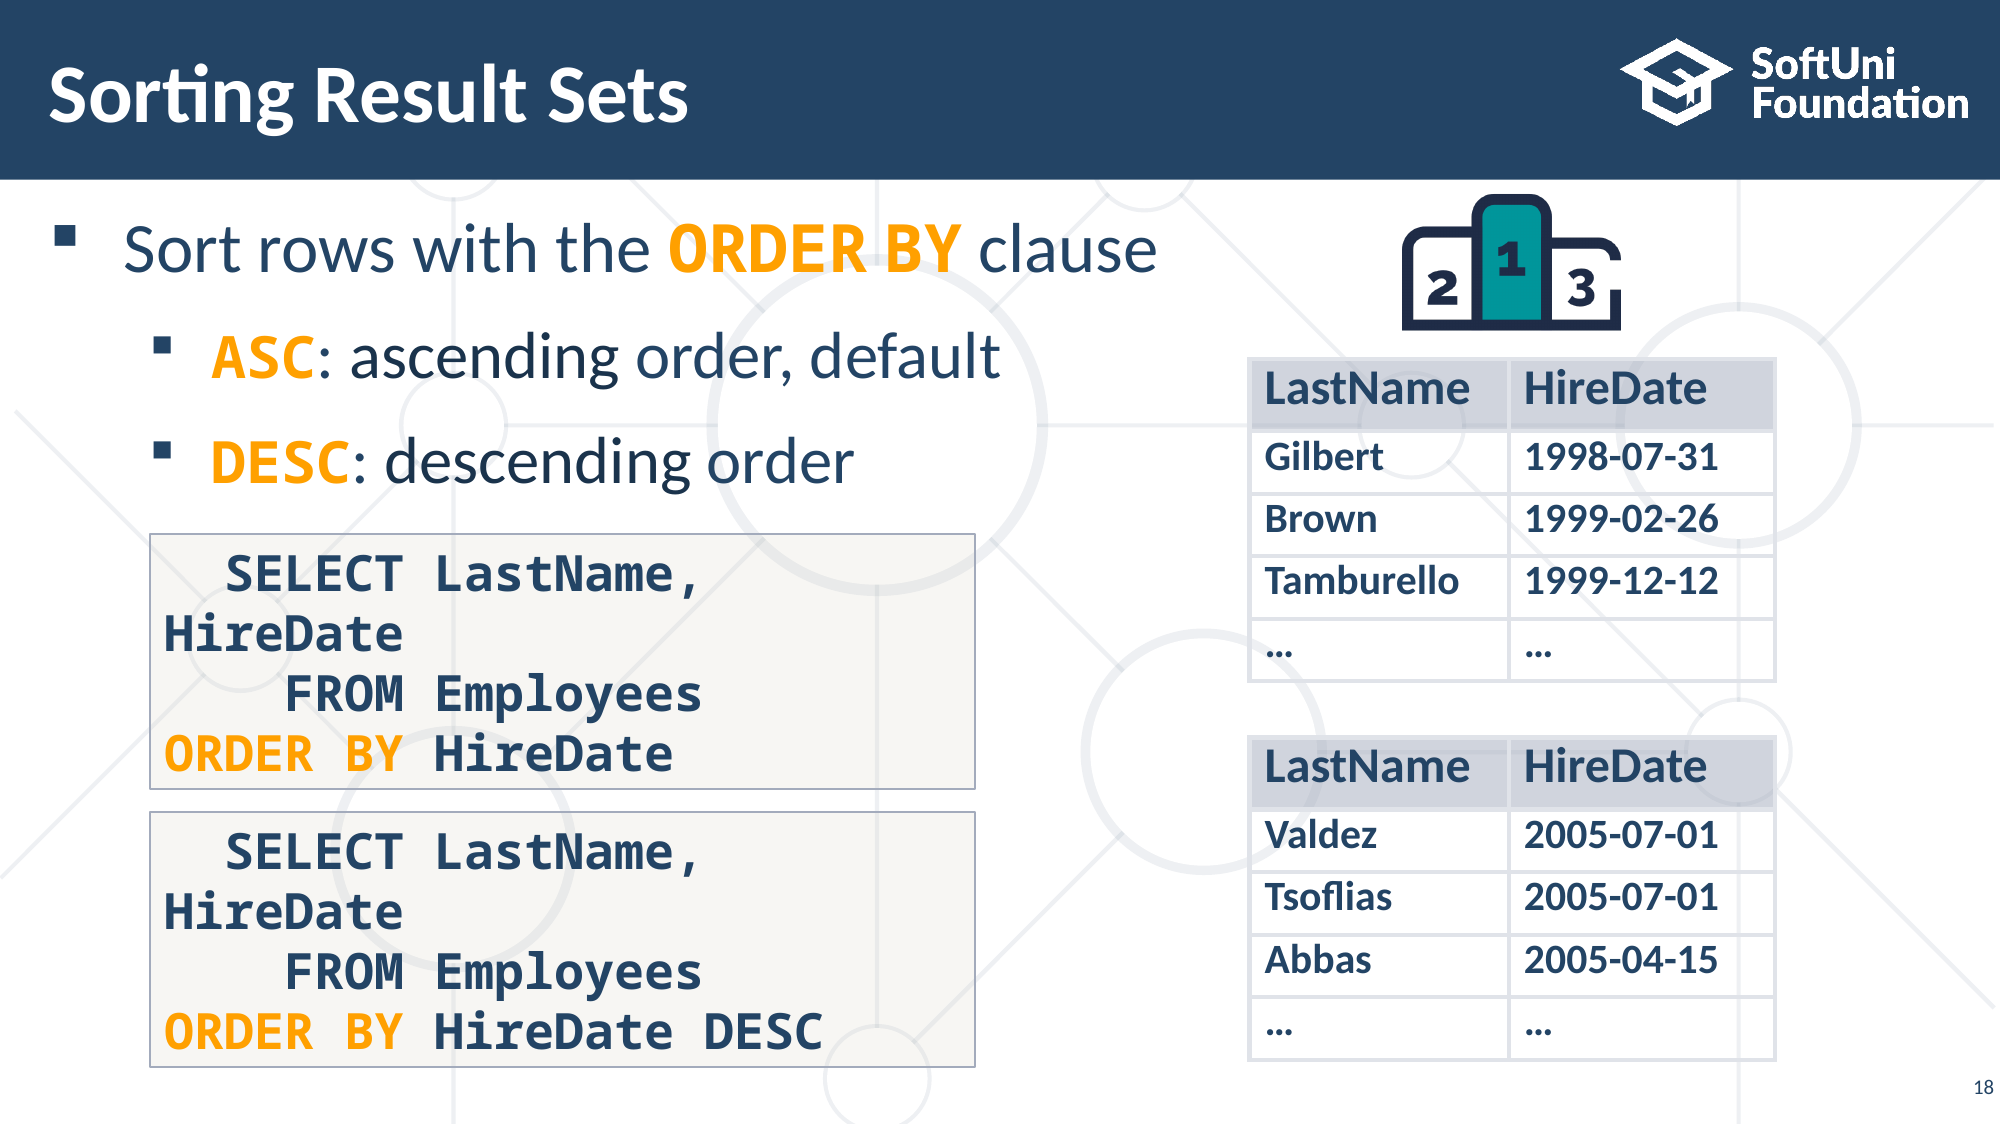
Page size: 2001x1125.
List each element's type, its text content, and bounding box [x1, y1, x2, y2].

table_cell 1998-07-31 [1511, 433, 1773, 492]
table_header HireDate [1511, 361, 1773, 429]
table_header HireDate [1511, 740, 1773, 807]
table_cell … [1252, 621, 1507, 679]
title Sorting Result Sets [31, 16, 1591, 162]
table_cell Brown [1252, 496, 1507, 554]
text_box SELECT LastName, HireDate FROM Employees ORDER BY HireDate DESC [149, 812, 975, 1068]
table_cell … [1252, 999, 1507, 1058]
table_cell … [1511, 621, 1773, 679]
table_header LastName [1252, 361, 1507, 429]
table_cell … [1511, 999, 1773, 1058]
text_box SELECT LastName, HireDate FROM Employees ORDER BY HireDate [149, 533, 975, 789]
table_cell 2005-04-15 [1511, 937, 1773, 995]
table_cell Gilbert [1252, 433, 1507, 492]
table_cell Valdez [1252, 812, 1507, 870]
table_cell 1999-02-26 [1511, 496, 1773, 554]
table_cell 1999-12-12 [1511, 558, 1773, 617]
slide_number 18 [1929, 1070, 2000, 1103]
list Sort rows with the ORDER BY clause ASC: ascending order, default DESC: descending order [31, 196, 1970, 1050]
table_cell Tsoflias [1252, 874, 1507, 933]
table_cell 2005-07-01 [1511, 874, 1773, 933]
table_header LastName [1252, 740, 1507, 807]
picture [1619, 38, 1968, 126]
table_cell Abbas [1252, 937, 1507, 995]
picture [1401, 152, 1622, 372]
table_cell Tamburello [1252, 558, 1507, 617]
table_cell 2005-07-01 [1511, 812, 1773, 870]
